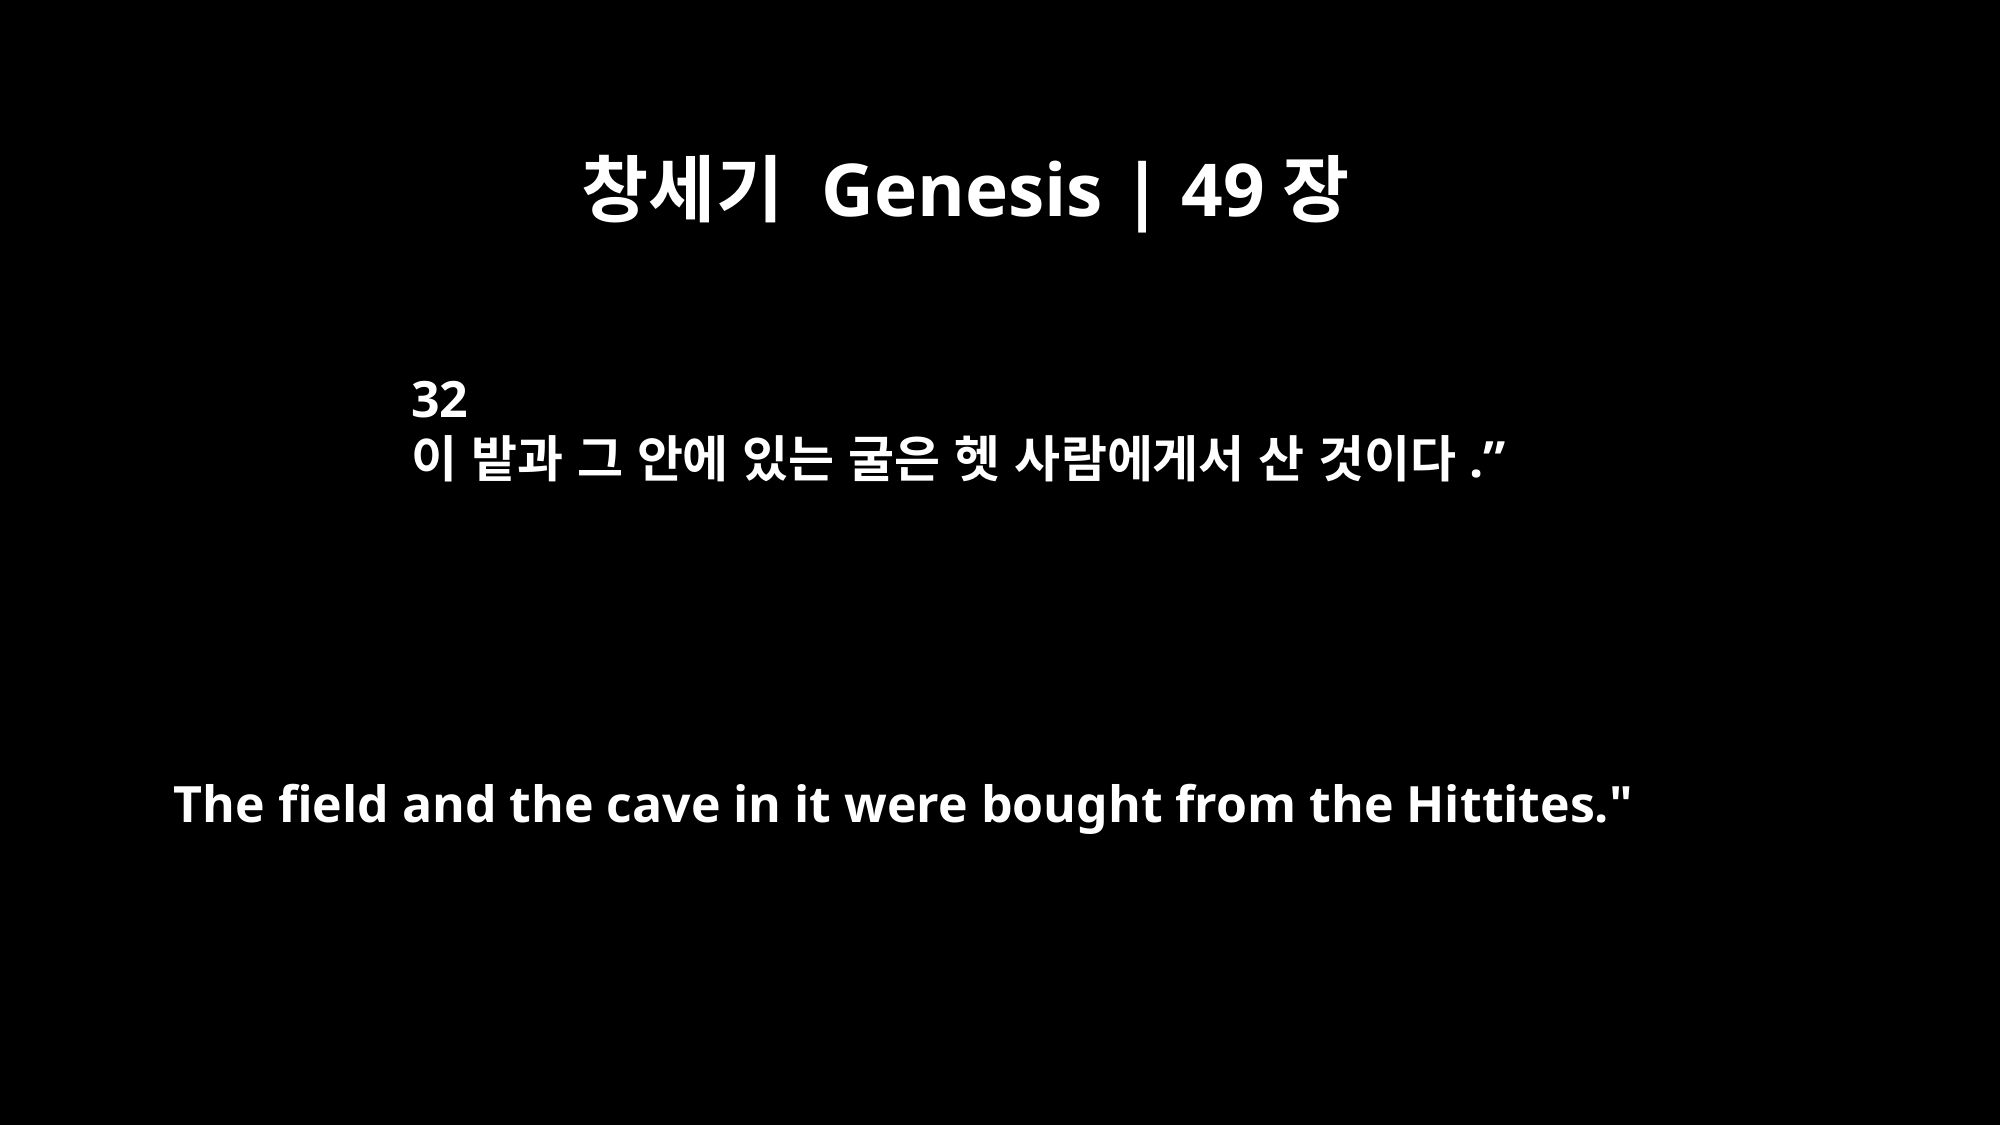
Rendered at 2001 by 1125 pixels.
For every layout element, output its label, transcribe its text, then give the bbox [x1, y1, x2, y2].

text_box The field and the cave in it were bought from the Hittites." [159, 764, 1649, 840]
text_box 창세기 Genesis | 49장 [566, 136, 1365, 239]
text_box 32 이 밭과 그 안에 있는 굴은 헷 사람에게서 산 것이다.” [396, 359, 1521, 495]
